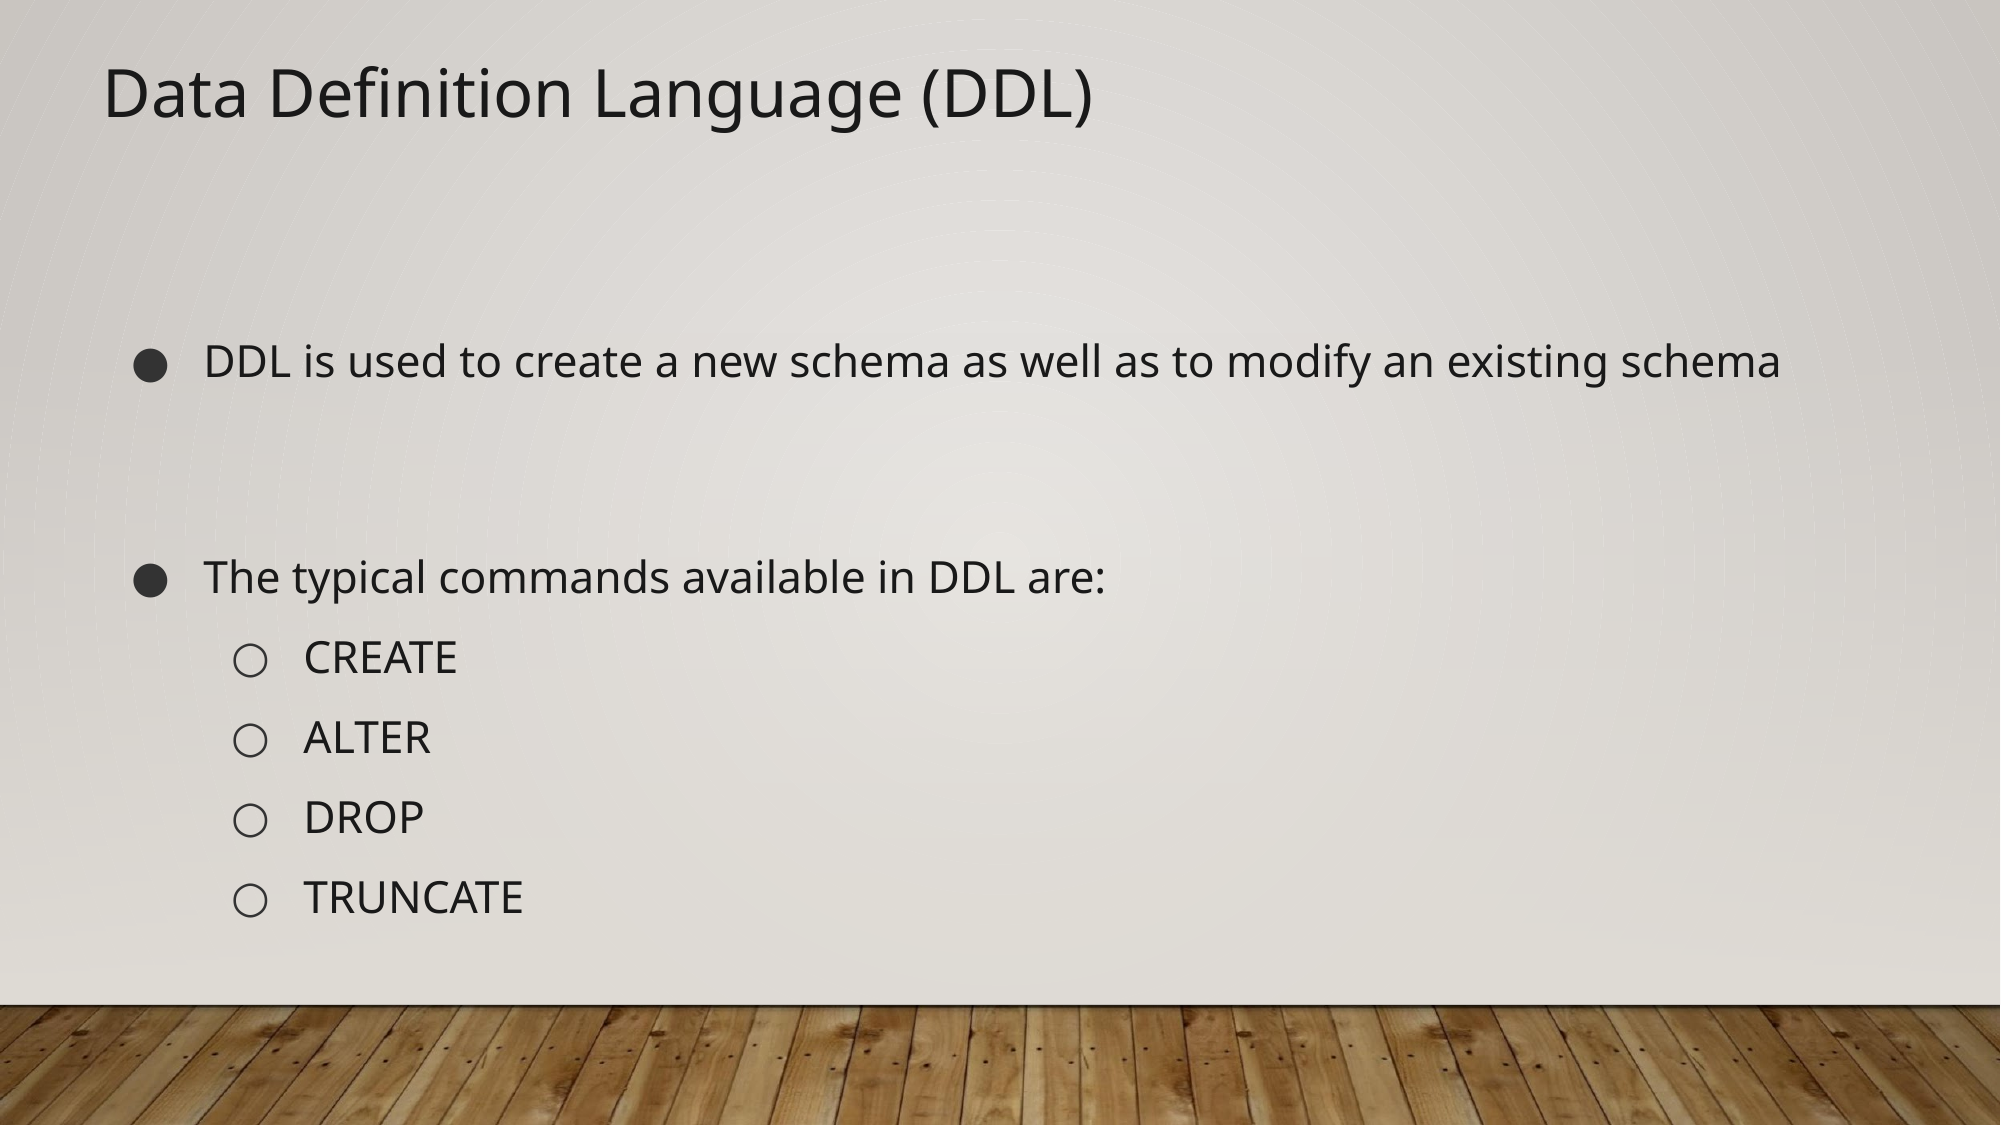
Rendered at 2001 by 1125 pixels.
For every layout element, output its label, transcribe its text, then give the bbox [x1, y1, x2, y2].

text_box DDL is used to create a new schema as well as to modify an existing schema The typical commands available in DDL are: CREATE ALTER DROP TRUNCATE [83, 286, 1893, 964]
text_box Data Definition Language (DDL) [82, 30, 1713, 147]
picture [0, 1005, 2000, 1125]
